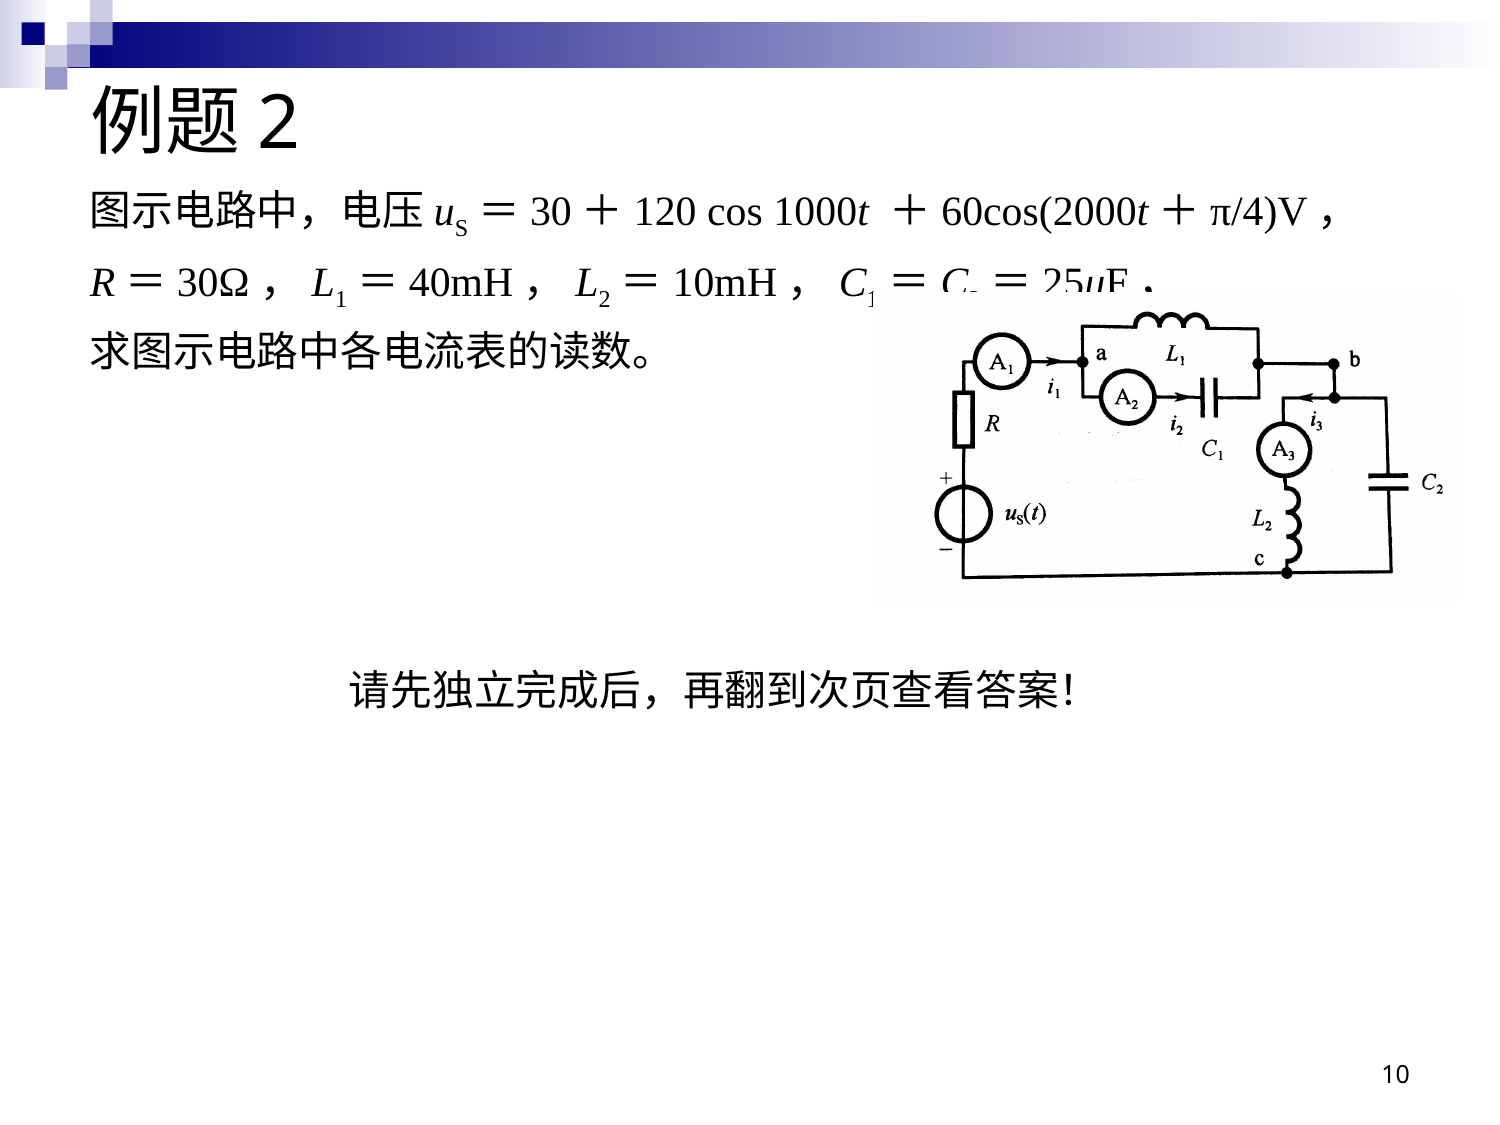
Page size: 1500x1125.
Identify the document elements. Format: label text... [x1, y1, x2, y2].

text_box 图示电路中，电压uS＝30＋120 cos 1000t ＋60cos(2000t＋π/4)V， R＝30Ω，L1＝40mH，L2＝10mH，C1＝C2＝25μF， 求图示电路中各电流表的读数。 [74, 162, 1425, 382]
title 例题2 [75, 75, 1459, 163]
slide_number 10 [1074, 1025, 1425, 1100]
text_box 请先独立完成后，再翻到次页查看答案！ [334, 656, 1200, 722]
picture [873, 292, 1459, 604]
